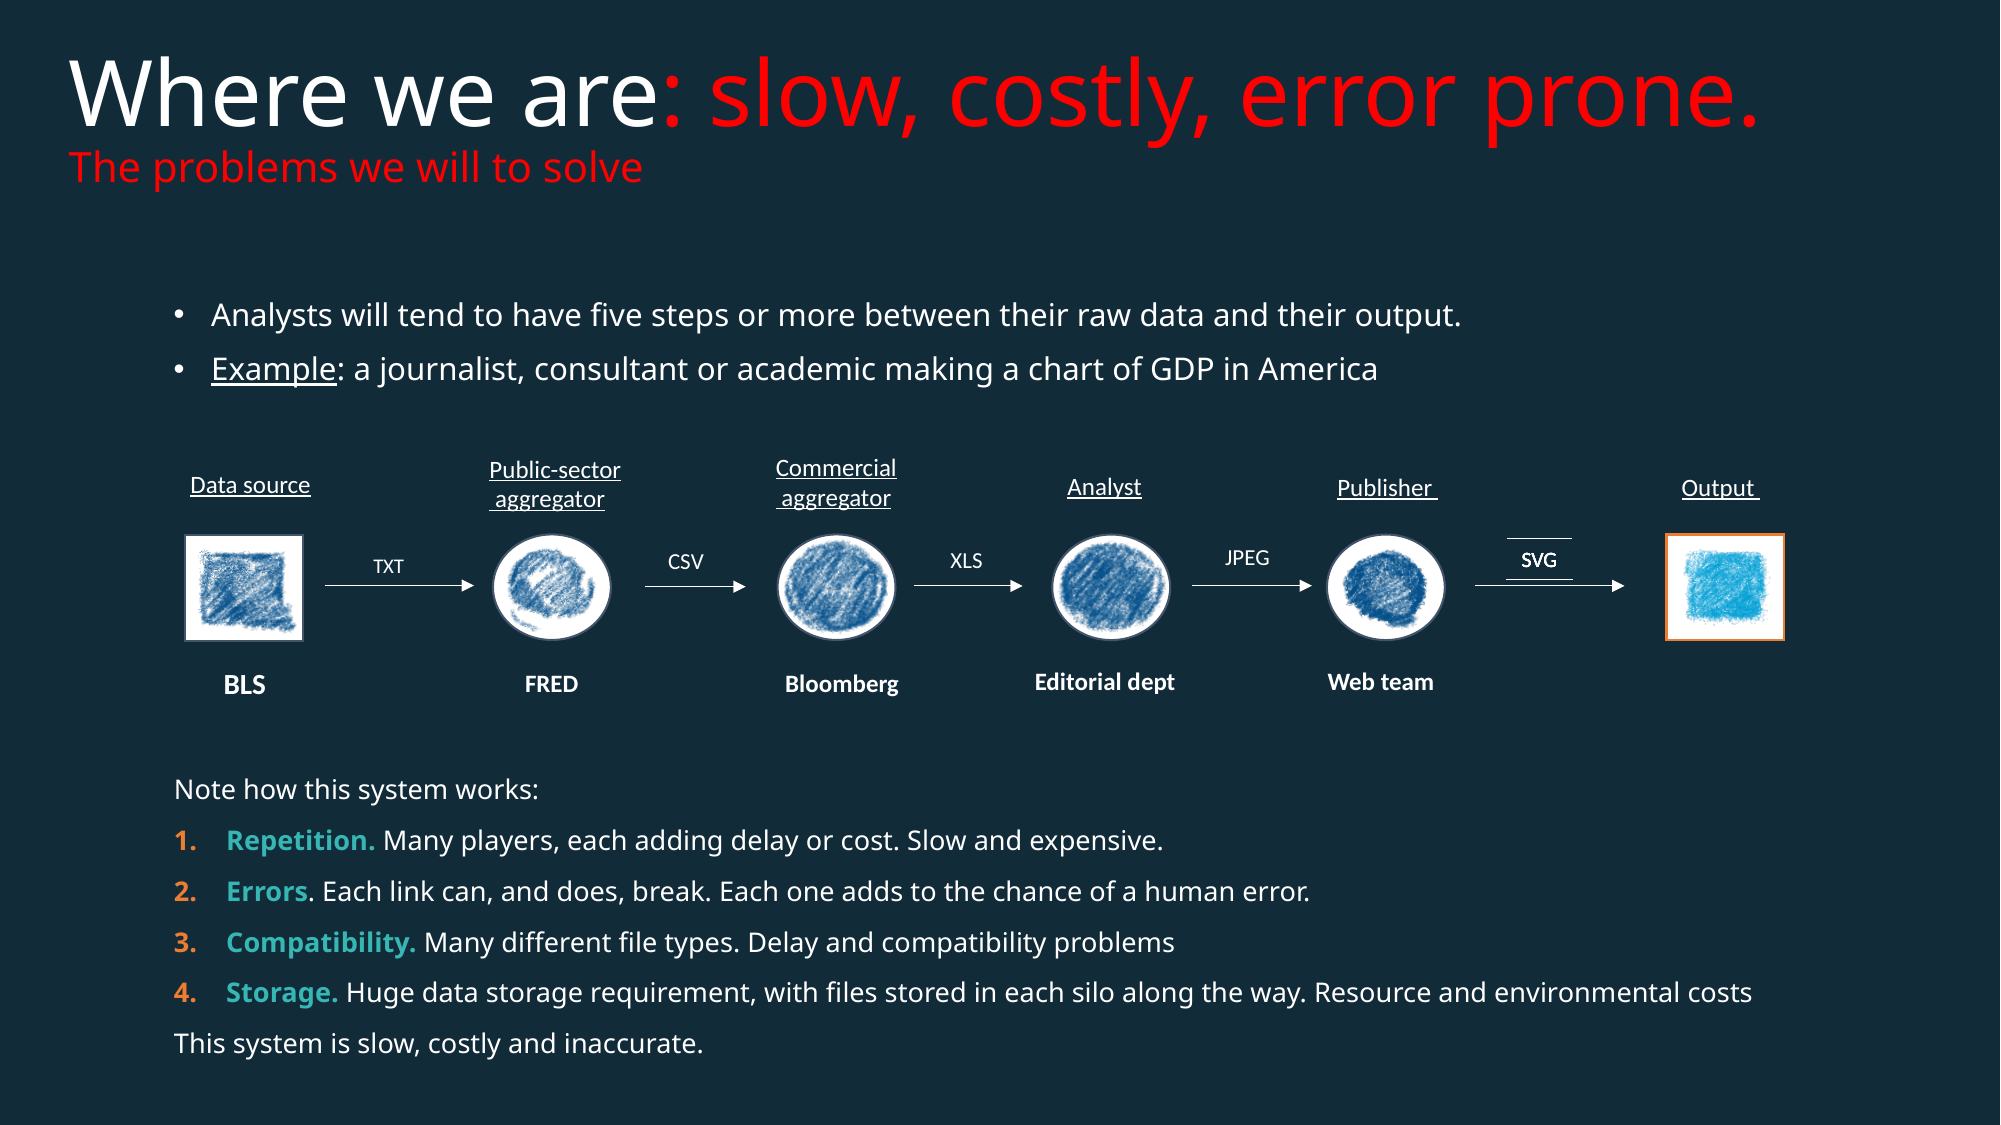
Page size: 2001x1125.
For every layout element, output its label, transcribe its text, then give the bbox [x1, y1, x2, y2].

text_box Analyst [1052, 463, 1157, 508]
text_box Output [1666, 464, 1776, 504]
text_box Analysts will tend to have five steps or more between their raw data and their output. Example: a journalist, consultant or academic making a chart of GDP in America [158, 291, 1858, 468]
picture [159, 507, 327, 672]
text_box BLS [208, 672, 282, 708]
text_box SVG [1506, 537, 1573, 579]
text_box TXT [358, 545, 419, 585]
text_box XLS [935, 538, 1000, 581]
picture [1638, 504, 1816, 672]
picture [779, 535, 895, 640]
text_box Bloomberg [770, 660, 914, 705]
picture [1307, 502, 1465, 674]
text_box Public-sector aggregator [474, 445, 637, 521]
picture [469, 519, 636, 661]
text_box Web team [1312, 674, 1450, 703]
text_box Editorial dept [1020, 657, 1191, 703]
picture [1054, 535, 1173, 639]
title Where we are: slow, costly, error prone. The problems we will to solve [53, 10, 1779, 229]
text_box Commercial aggregator [761, 443, 912, 519]
text_box FRED [510, 661, 594, 705]
text_box Note how this system works: Repetition. Many players, each adding delay or cost. Slow and expensive. Errors. Each link can, and does, break. Each one adds to the chance of a human error. Compatibility. Many different file types. Delay and compatibility problems Storage. Huge data storage requirement, with files stored in each silo along the way. Resource and environmental costs This system is slow, costly and inaccurate. [158, 762, 1858, 1073]
text_box Publisher [1322, 464, 1454, 502]
text_box JPEG [1210, 535, 1290, 578]
text_box CSV [653, 539, 719, 582]
text_box Data source [175, 460, 326, 506]
